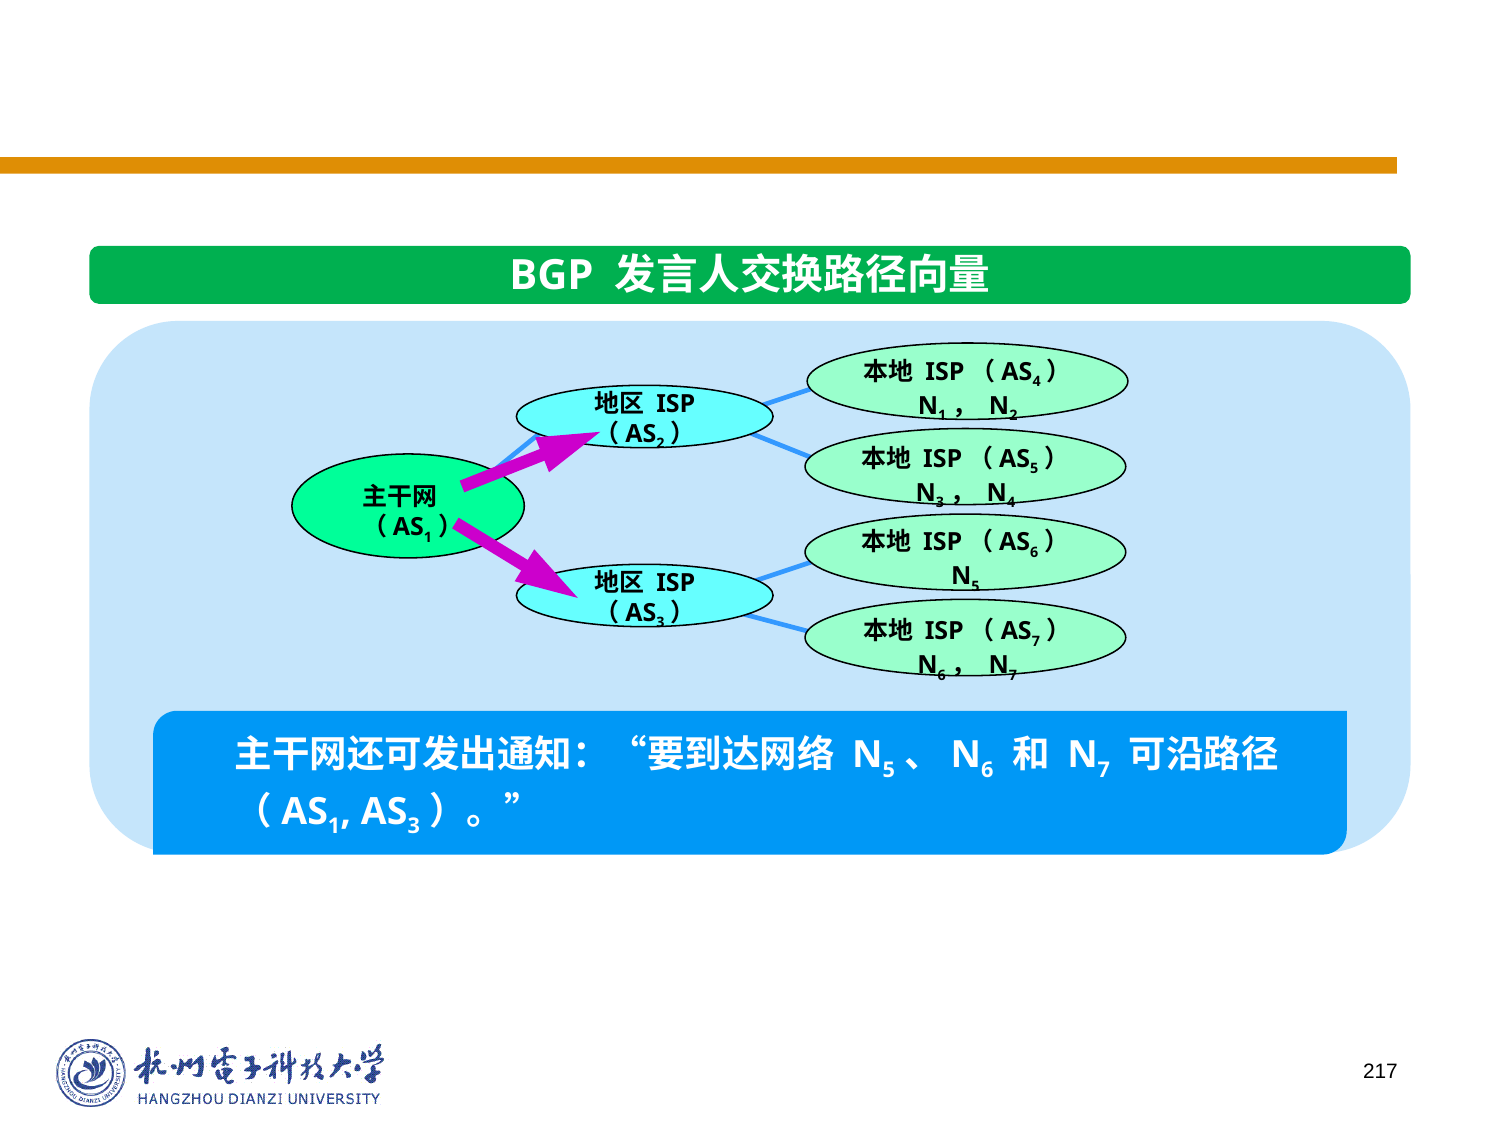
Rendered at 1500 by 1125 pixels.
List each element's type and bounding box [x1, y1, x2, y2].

picture [55, 1025, 407, 1125]
text_box [88, 319, 1412, 856]
text_box [89, 240, 1411, 306]
